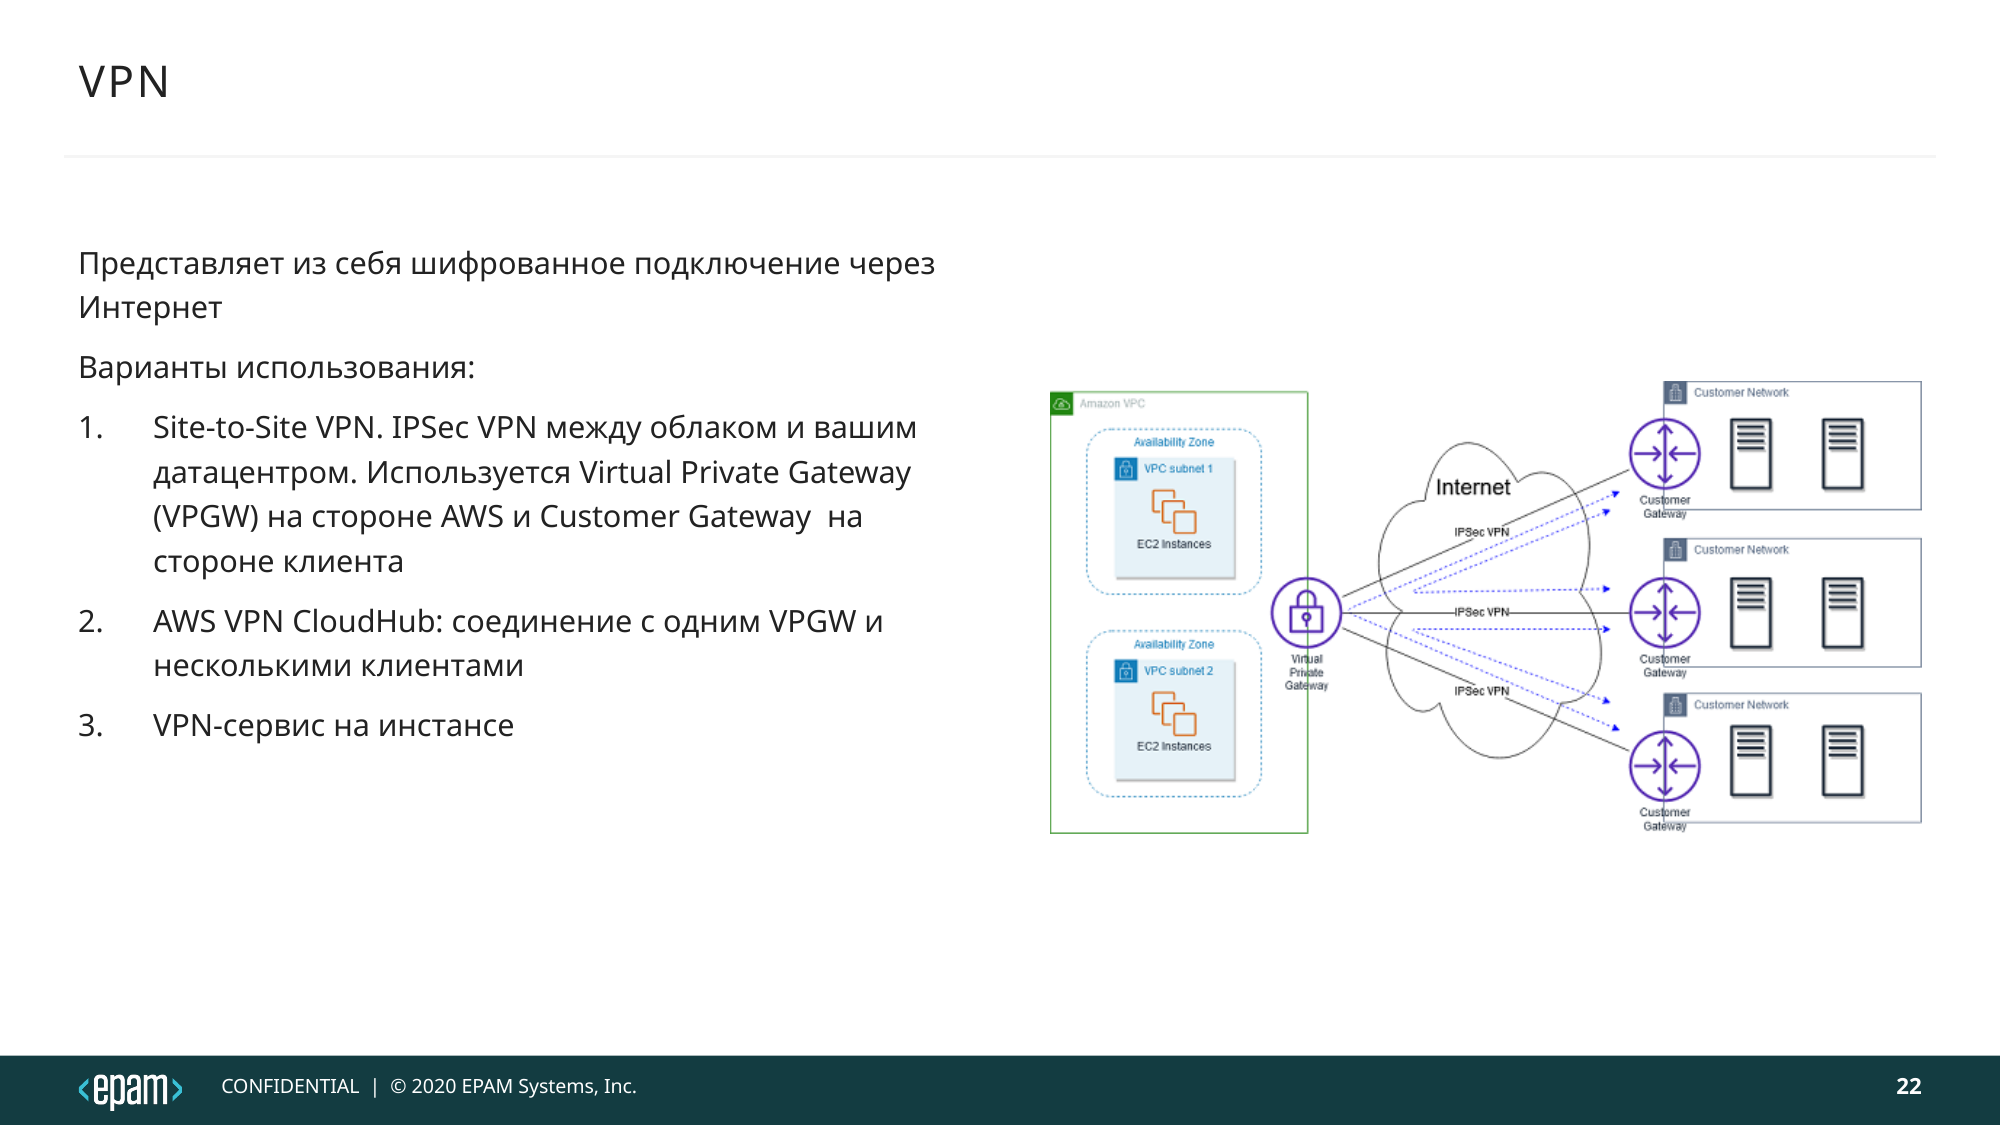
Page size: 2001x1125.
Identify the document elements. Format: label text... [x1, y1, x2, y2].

slide_number 22 [1621, 1055, 1922, 1125]
title VPN [78, 50, 1922, 116]
list Представляет из себя шифрованное подключение через Интернет Варианты использования: Site-to-Site VPN. IPSec VPN между облаком и вашим датацентром. Используется Virtual Private Gateway (VPGW) на стороне AWS и Customer Gateway на стороне клиента AWS VPN CloudHub: соединение с одним VPGW и несколькими клиентами VPN-сервис на инстансе [78, 236, 950, 980]
picture [1049, 381, 1922, 834]
